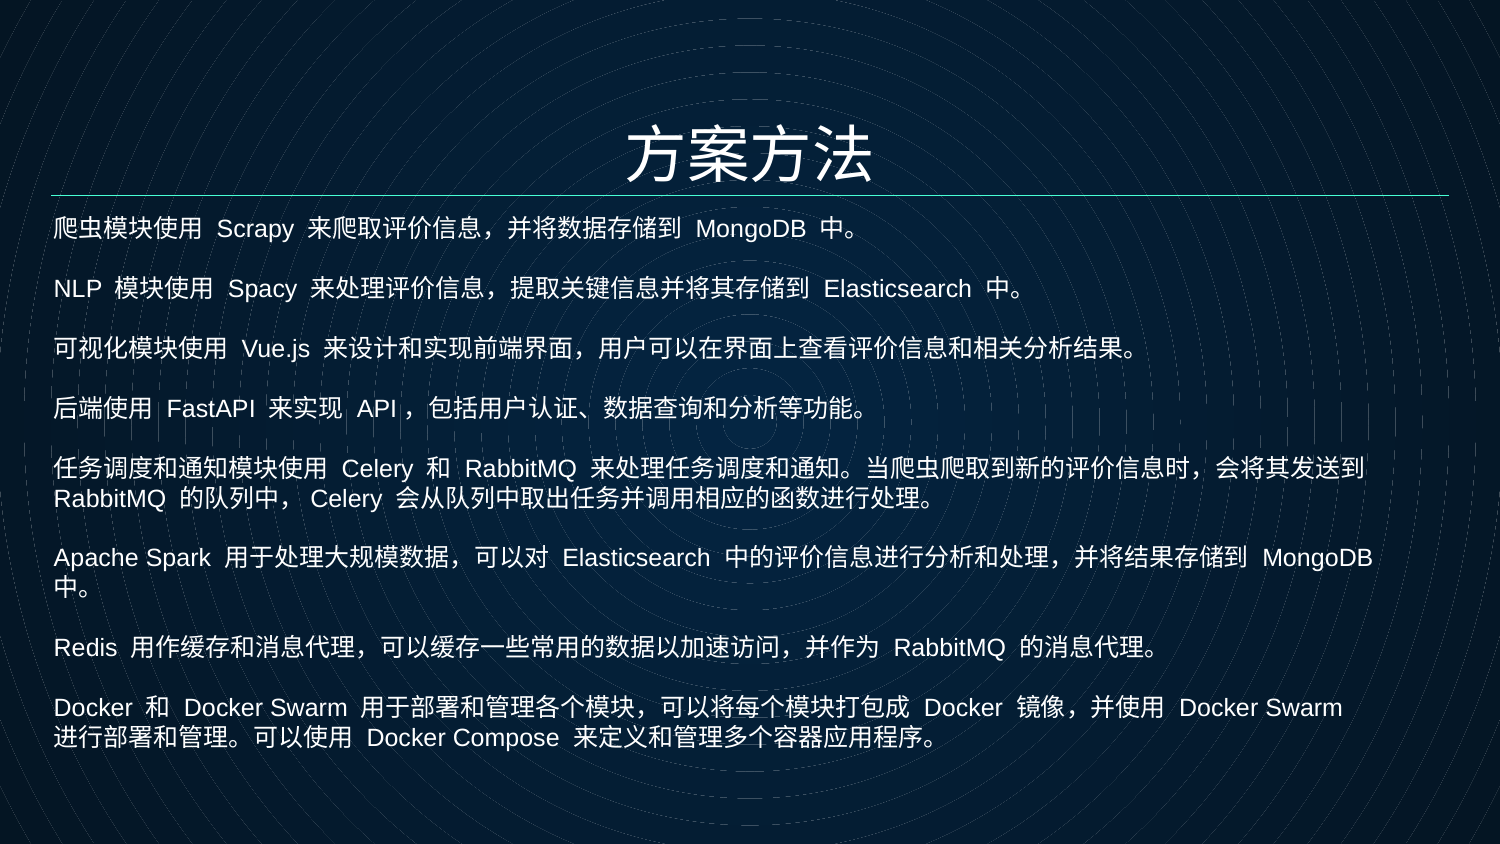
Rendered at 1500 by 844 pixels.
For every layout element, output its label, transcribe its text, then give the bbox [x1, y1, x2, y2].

title 方案方法 [51, 105, 1449, 195]
text_box 爬虫模块使用 Scrapy 来爬取评价信息，并将数据存储到 MongoDB 中。 NLP 模块使用 Spacy 来处理评价信息，提取关键信息并将其存储到 Elasticsearch 中。 可视化模块使用 Vue.js 来设计和实现前端界面，用户可以在界面上查看评价信息和相关分析结果。 后端使用 FastAPI 来实现 API，包括用户认证、数据查询和分析等功能。 任务调度和通知模块使用 Celery 和 RabbitMQ 来处理任务调度和通知。当爬虫爬取到新的评价信息时，会将其发送到 RabbitMQ 的队列中，Celery 会从队列中取出任务并调用相应的函数进行处理。 Apache Spark 用于处理大规模数据，可以对 Elasticsearch 中的评价信息进行分析和处理，并将结果存储到 MongoDB 中。 Redis 用作缓存和消息代理，可以缓存一些常用的数据以加速访问，并作为 RabbitMQ 的消息代理。 Docker 和 Docker Swarm 用于部署和管理各个模块，可以将每个模块打包成 Docker 镜像，并使用 Docker Swarm 进行部署和管理。可以使用 Docker Compose 来定义和管理多个容器应用程序。 [38, 205, 1390, 789]
title 方案方法 [51, 202, 1449, 206]
